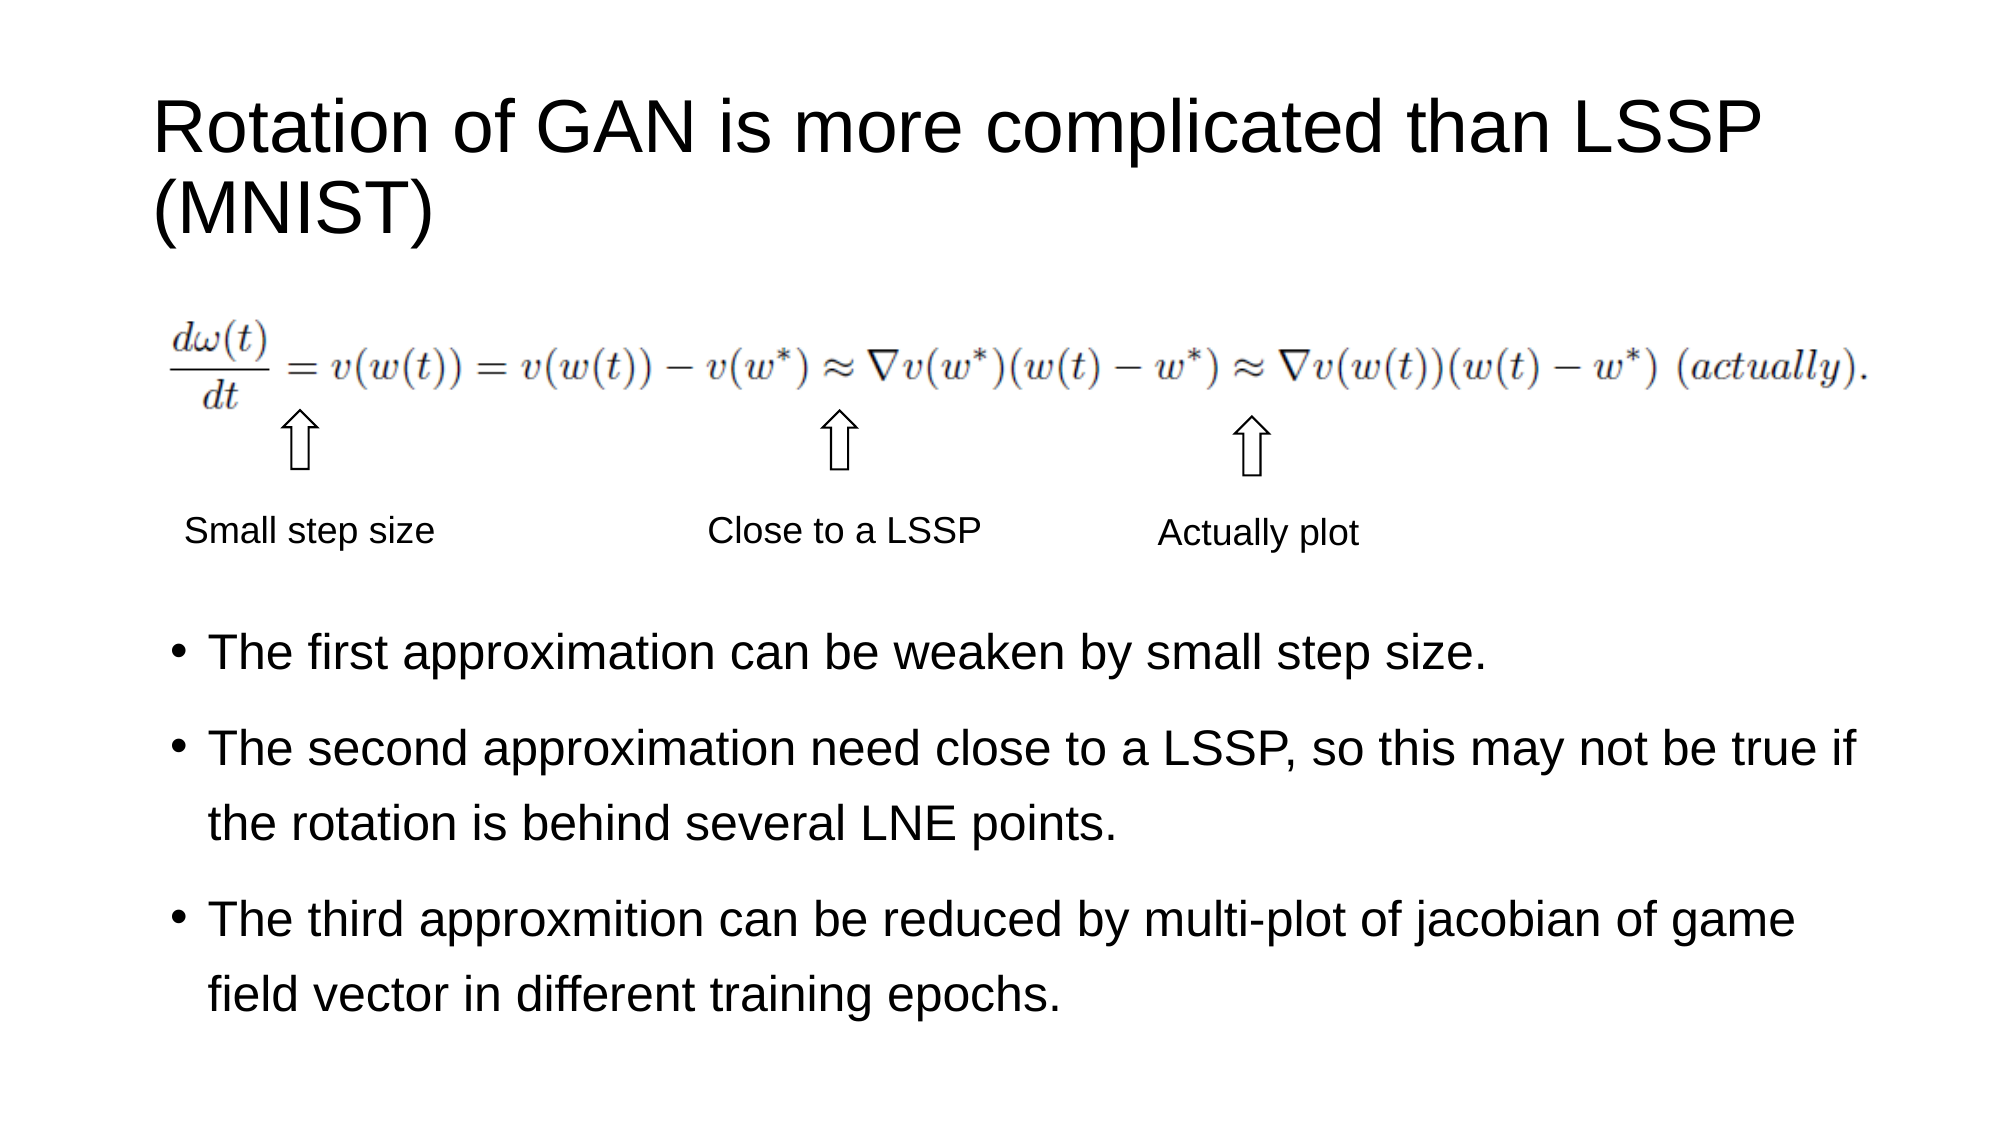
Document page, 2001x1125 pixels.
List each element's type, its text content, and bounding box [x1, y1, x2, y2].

text_box [280, 418, 320, 471]
picture [146, 299, 1889, 418]
text_box [1232, 418, 1272, 477]
text_box Close to a LSSP [692, 498, 1128, 559]
list The first approximation can be weaken by small step size. The second approximation need close to a LSSP, so this may not be true if the rotation is behind several LNE points. The third approxmition can be reduced by multi-plot of jacobian of game field vector in different training epochs. [155, 597, 1889, 1047]
text_box [819, 418, 860, 471]
title Rotation of GAN is more complicated than LSSP (MNIST) [137, 59, 1863, 278]
text_box Actually plot [1142, 500, 1579, 560]
text_box Small step size [168, 498, 496, 559]
